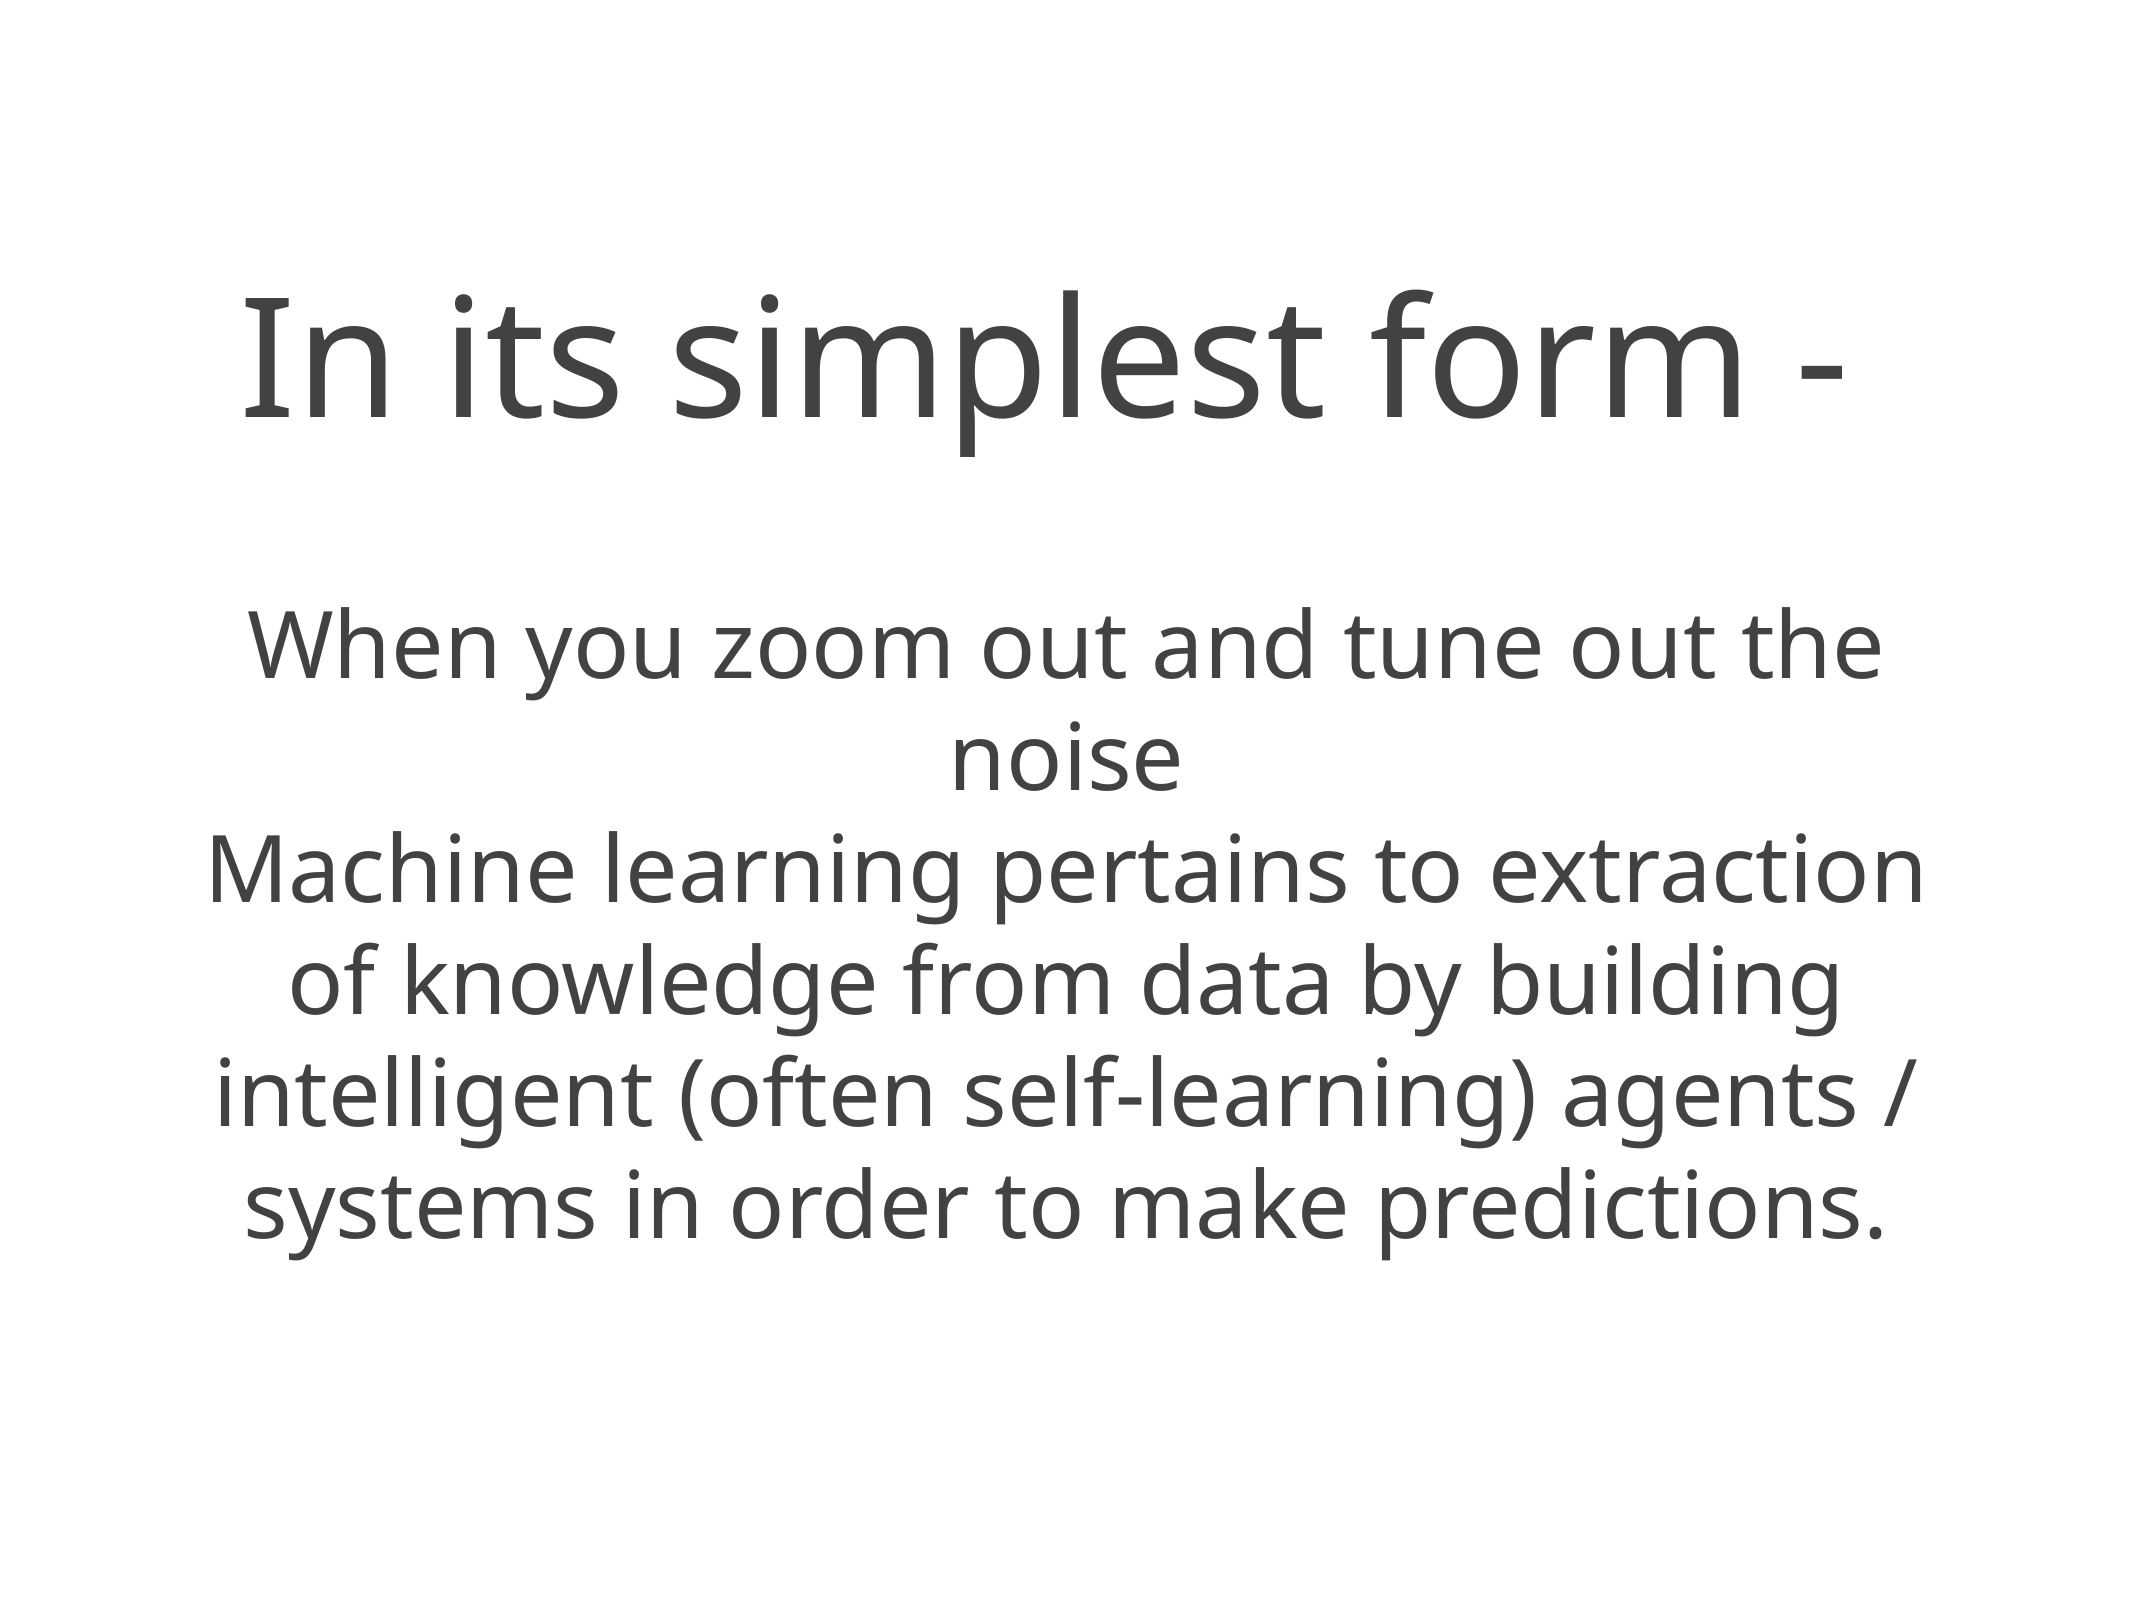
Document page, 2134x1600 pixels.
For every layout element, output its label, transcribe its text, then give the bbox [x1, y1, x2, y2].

text_box In its simplest form - [231, 242, 1902, 460]
title When you zoom out and tune out the noise Machine learning pertains to extraction of knowledge from data by building intelligent (often self-learning) agents / systems in order to make predictions. [155, 625, 1978, 1217]
